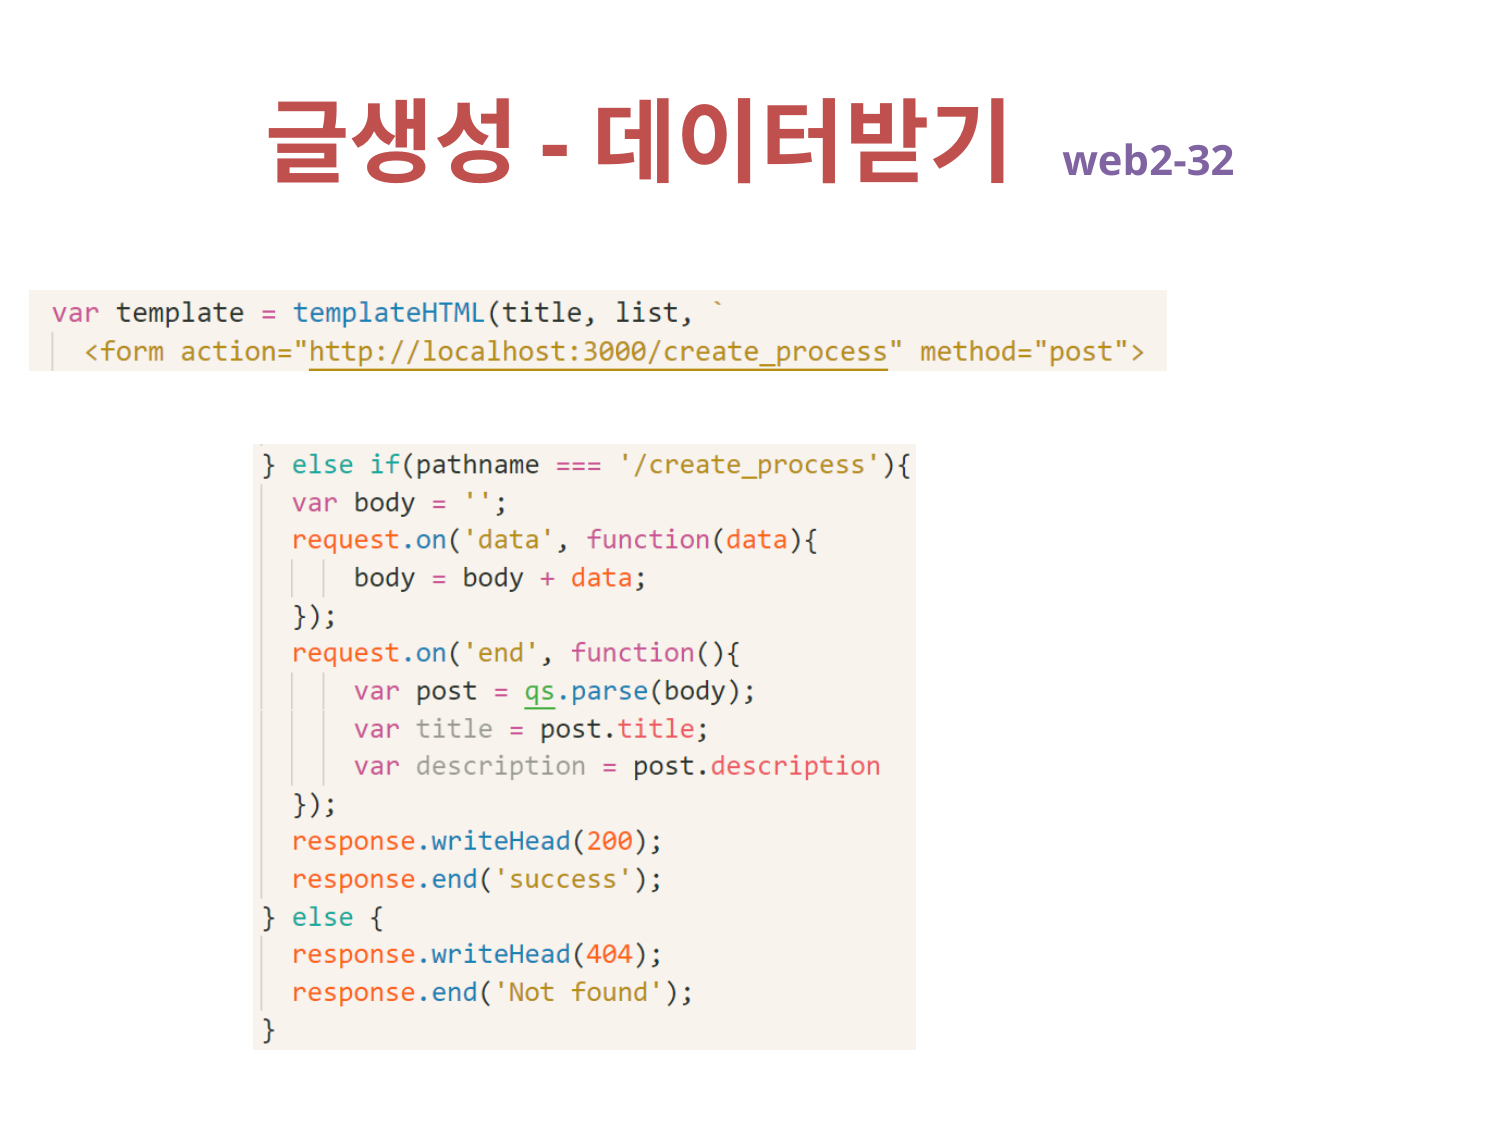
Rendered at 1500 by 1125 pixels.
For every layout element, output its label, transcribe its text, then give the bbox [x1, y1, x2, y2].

title 글생성-데이터받기 web2-32 [75, 45, 1425, 233]
picture [29, 290, 1168, 372]
picture [253, 444, 916, 1050]
